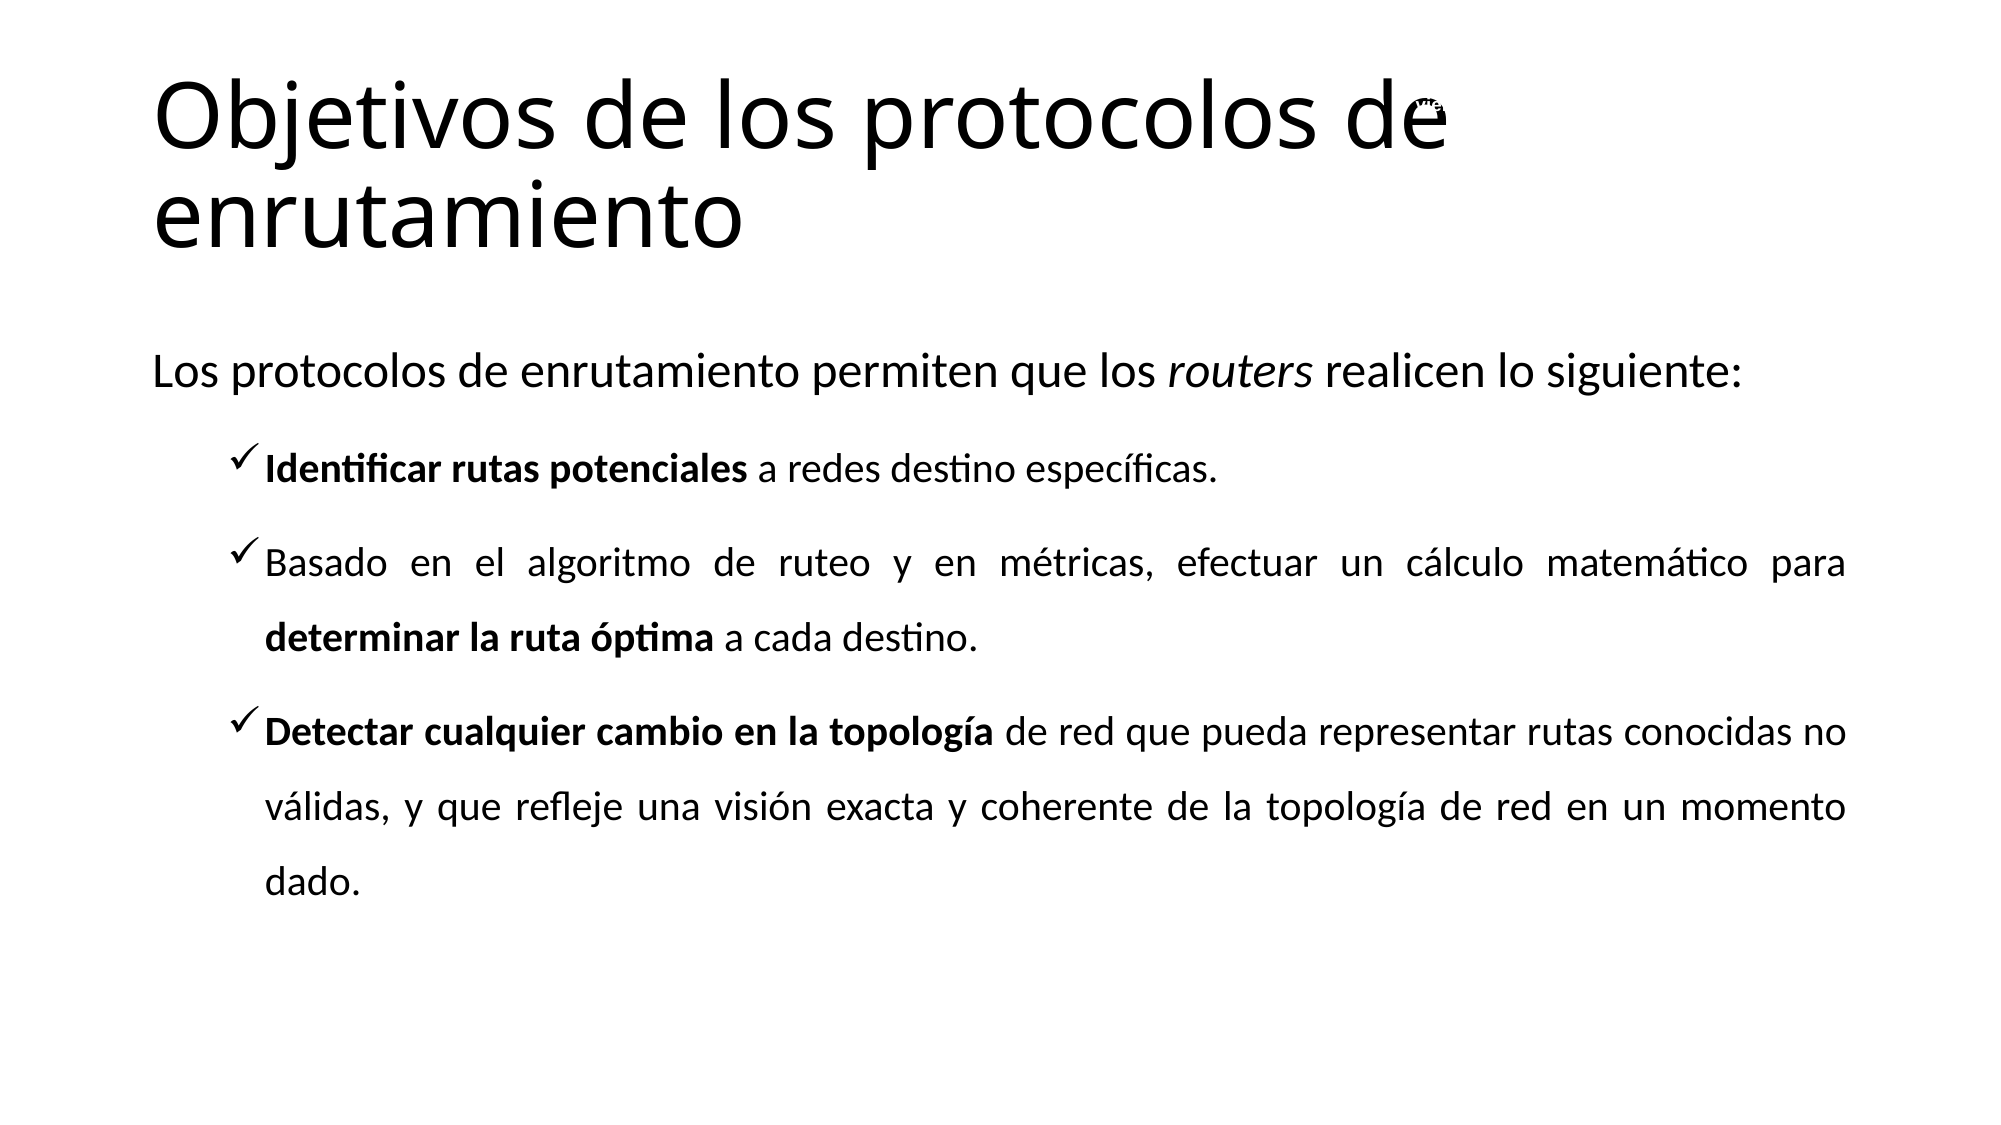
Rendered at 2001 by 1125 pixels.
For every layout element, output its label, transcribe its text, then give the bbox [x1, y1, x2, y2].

list Los protocolos de enrutamiento permiten que los routers realicen lo siguiente: Identificar rutas potenciales a redes destino específicas. Basado en el algoritmo de ruteo y en métricas, efectuar un cálculo matemático para determinar la ruta óptima a cada destino. Detectar cualquier cambio en la topología de red que pueda representar rutas conocidas no válidas, y que refleje una visión exacta y coherente de la topología de red en un momento dado. [137, 299, 1863, 1014]
text_box lunes, 19 de agosto de 2019 [1412, 80, 1725, 128]
title Objetivos de los protocolos de enrutamiento [137, 59, 1863, 278]
